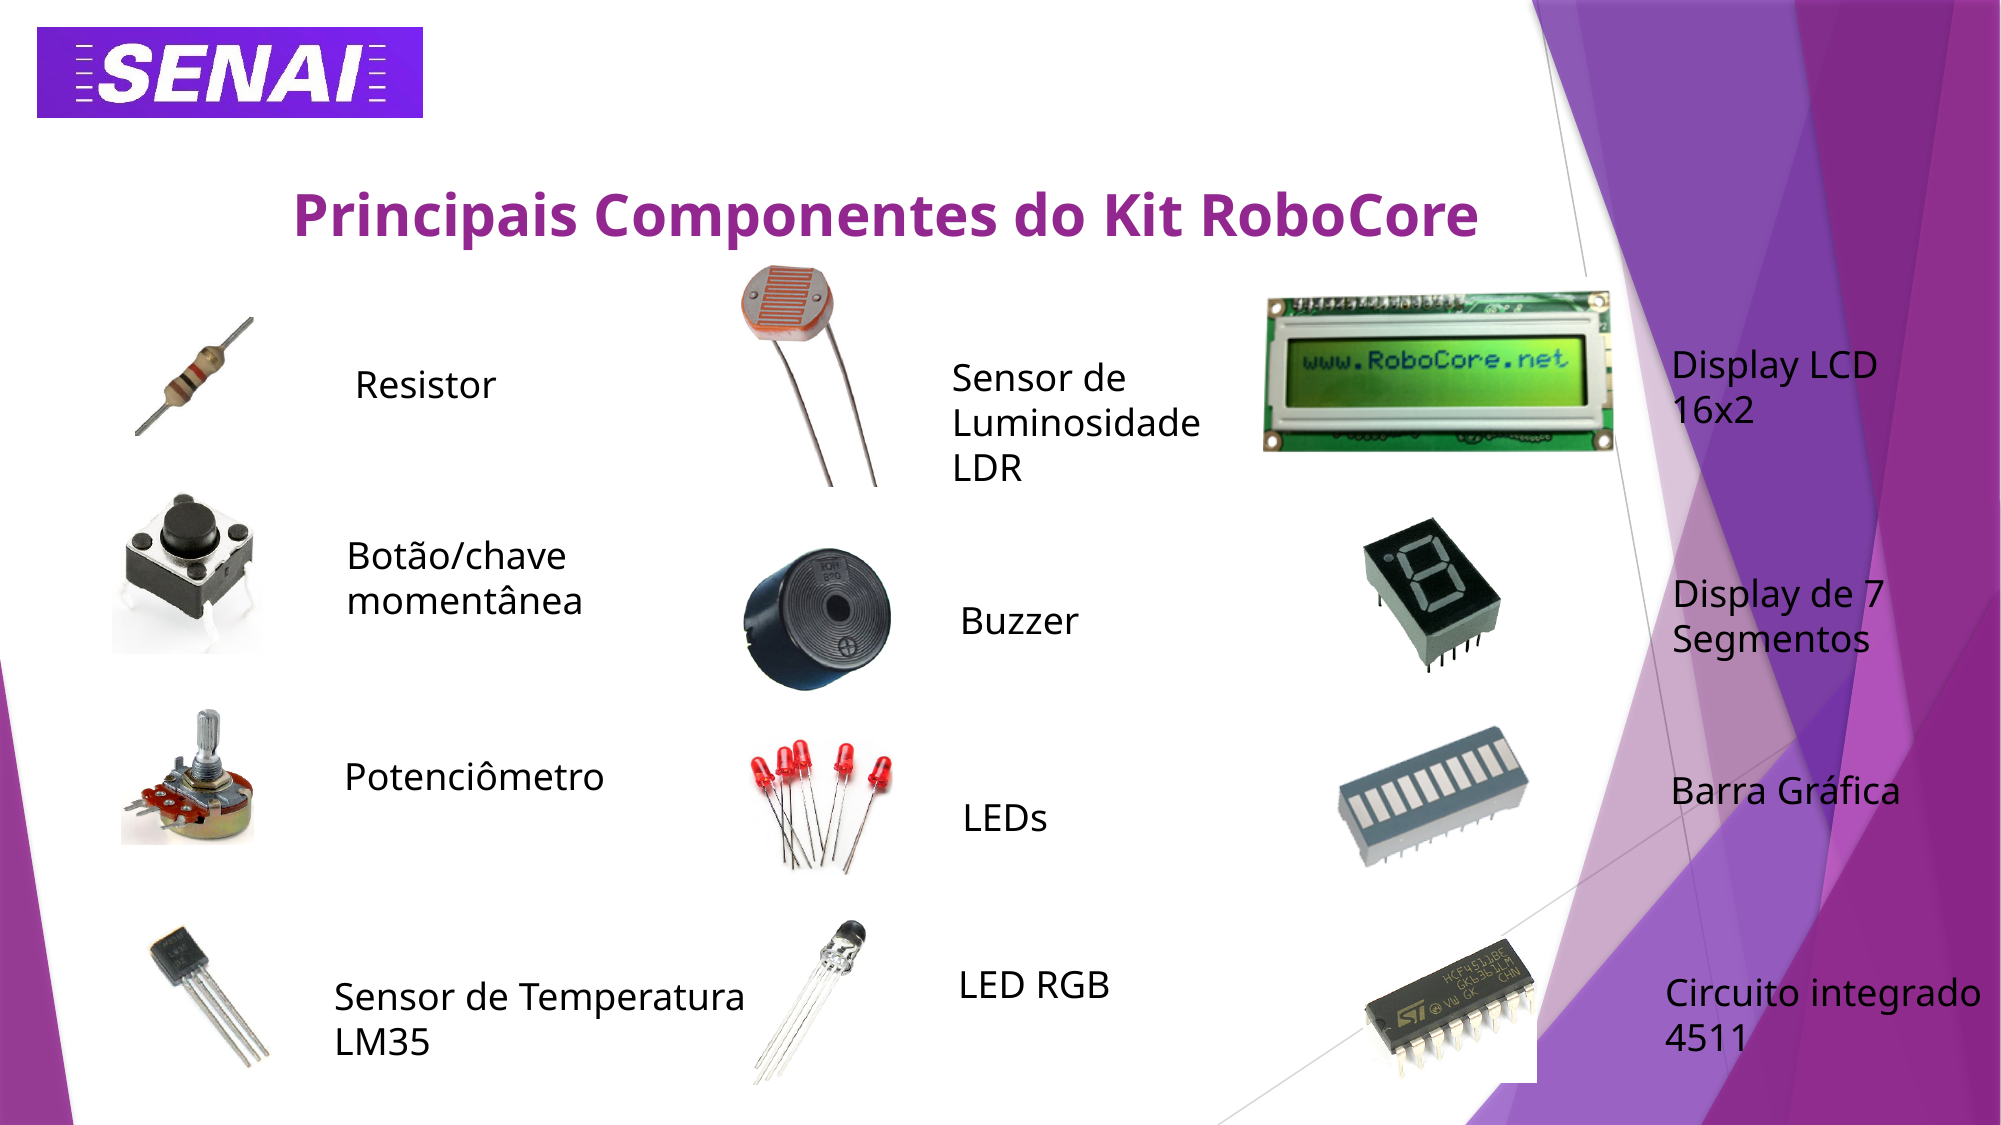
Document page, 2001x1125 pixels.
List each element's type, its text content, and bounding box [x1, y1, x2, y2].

text_box Circuito integrado 4511 [1650, 961, 1998, 1066]
picture [1329, 715, 1534, 897]
title Principais Componentes do Kit RoboCore [277, 170, 1522, 317]
text_box Resistor [340, 353, 512, 414]
text_box Potenciômetro [329, 746, 621, 806]
picture [748, 737, 893, 876]
picture [753, 919, 866, 1085]
picture [1363, 935, 1537, 1084]
text_box LED RGB [943, 953, 1126, 1014]
picture [134, 919, 279, 1073]
text_box Display LCD 16x2 [1656, 333, 1895, 438]
picture [1262, 276, 1616, 470]
text_box Barra Gráfica [1655, 759, 1917, 820]
picture [111, 482, 263, 654]
picture [120, 706, 254, 846]
text_box LEDs [947, 786, 1063, 847]
text_box Sensor de Temperatura LM35 [319, 965, 748, 1071]
text_box Buzzer [945, 589, 1095, 649]
text_box Botão/chave momentânea [331, 524, 599, 630]
picture [37, 27, 423, 118]
picture [740, 545, 892, 694]
text_box Sensor de Luminosidade LDR [937, 346, 1217, 496]
picture [740, 265, 891, 488]
picture [1363, 517, 1501, 673]
picture [134, 317, 254, 436]
text_box Display de 7 Segmentos [1657, 562, 1901, 668]
